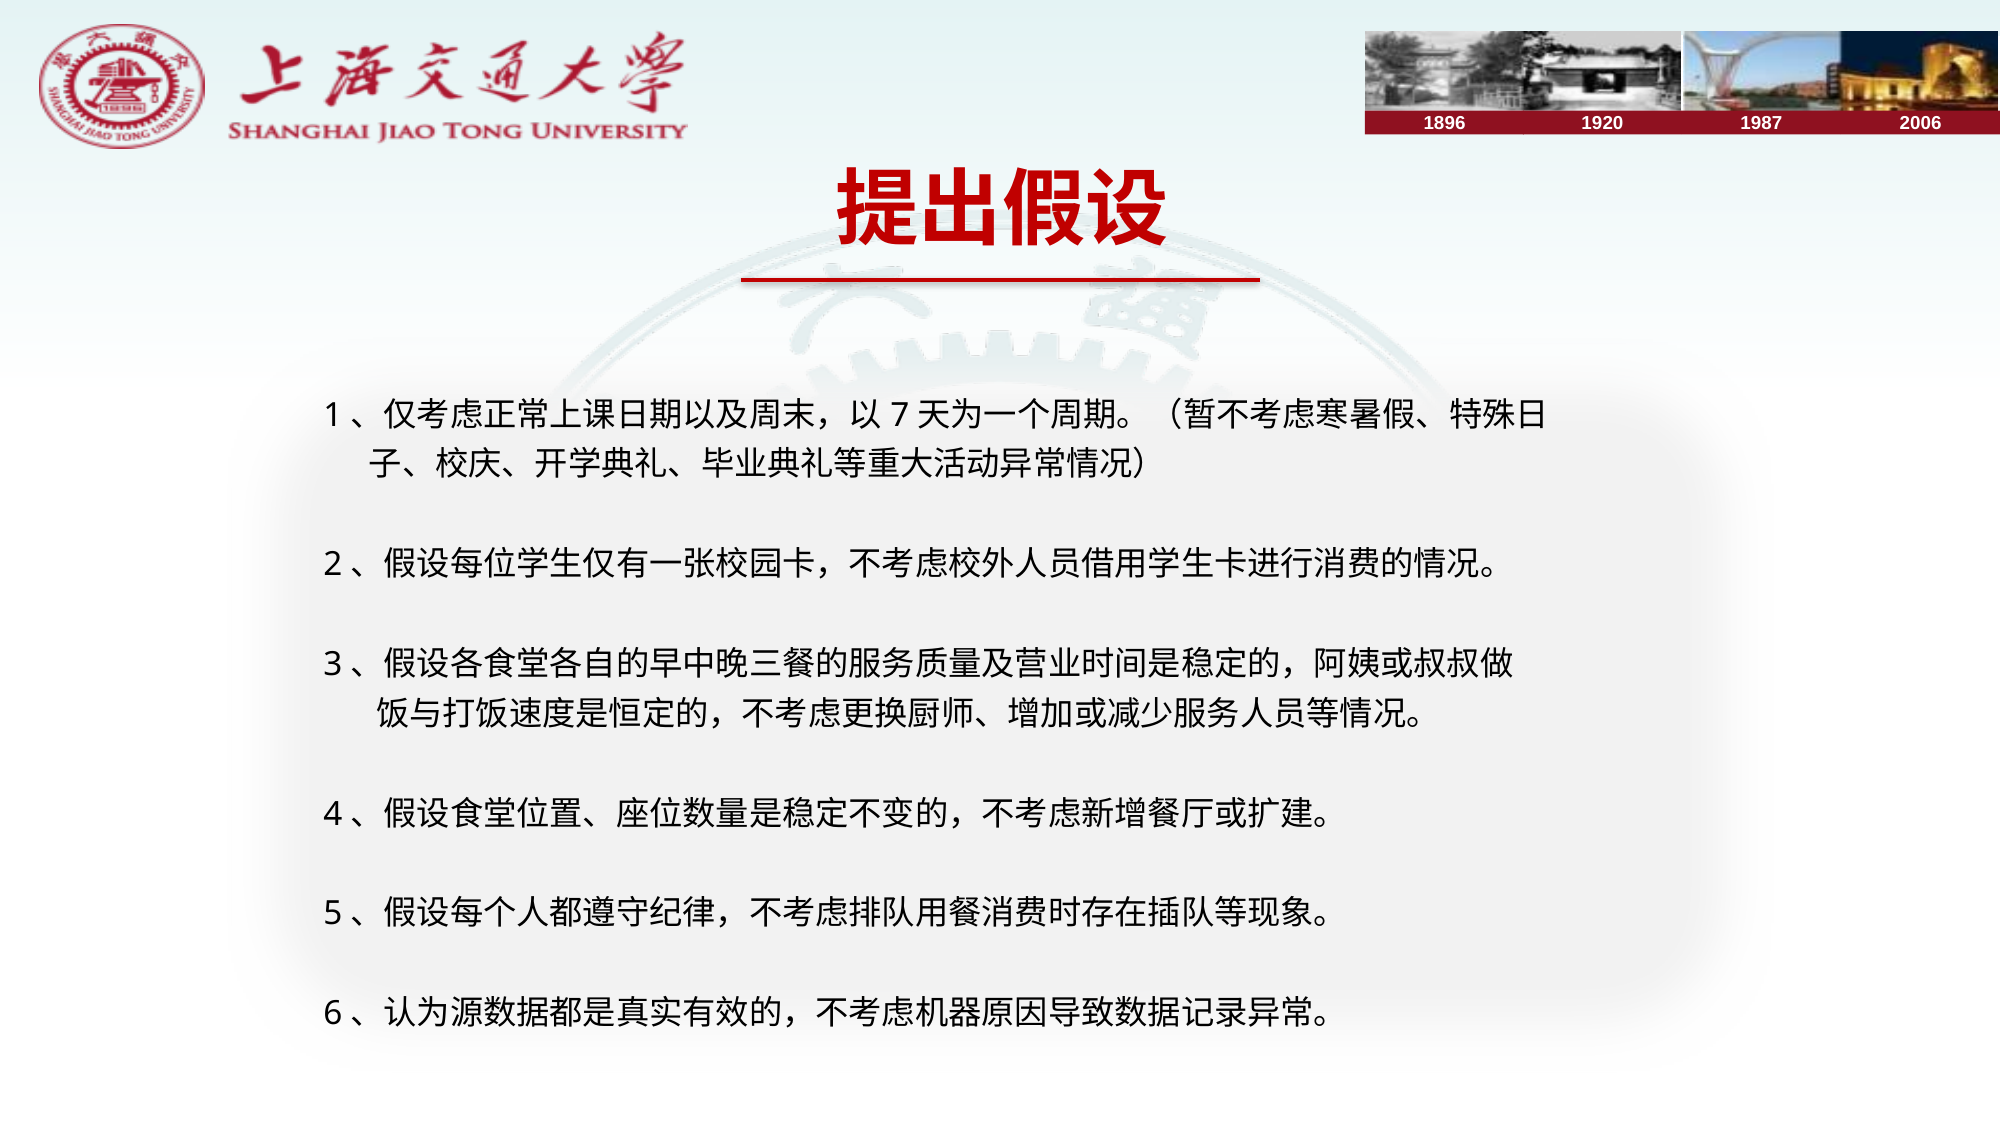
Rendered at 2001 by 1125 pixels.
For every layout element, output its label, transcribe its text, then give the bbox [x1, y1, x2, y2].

text_box 工具： Rstudio、Excel 模型： ARIMA差分自回归移动平均模型、非平稳泊松到达过程 食堂就餐排队过程不同于一般的排队过程，学生到达属于非平稳泊松到达过程，而且学生可根据自己的喜好选择就餐食堂和窗口。 通过对食堂就餐人数排队的这种特殊性进行了研究，并通过ARIMA时间序列模型进行了短期预测。 [468, 367, 1532, 374]
picture [1683, 31, 1998, 110]
picture [468, 209, 1532, 359]
picture [228, 24, 688, 151]
picture [39, 24, 205, 149]
text_box 提出假设 [821, 147, 1184, 263]
text_box 1、仅考虑正常上课日期以及周末，以7天为一个周期。（暂不考虑寒暑假、特殊日 子、校庆、开学典礼、毕业典礼等重大活动异常情况） 2、假设每位学生仅有一张校园卡，不考虑校外人员借用学生卡进行消费的情况。 3、假设各食堂各自的早中晚三餐的服务质量及营业时间是稳定的，阿姨或叔叔做 饭与打饭速度是恒定的，不考虑更换厨师、增加或减少服务人员等情况。 4、假设食堂位置、座位数量是稳定不变的，不考虑新增餐厅或扩建。 5、假设每个人都遵守纪律，不考虑排队用餐消费时存在插队等现象。 6、认为源数据都是真实有效的，不考虑机器原因导致数据记录异常。 [318, 428, 1685, 982]
